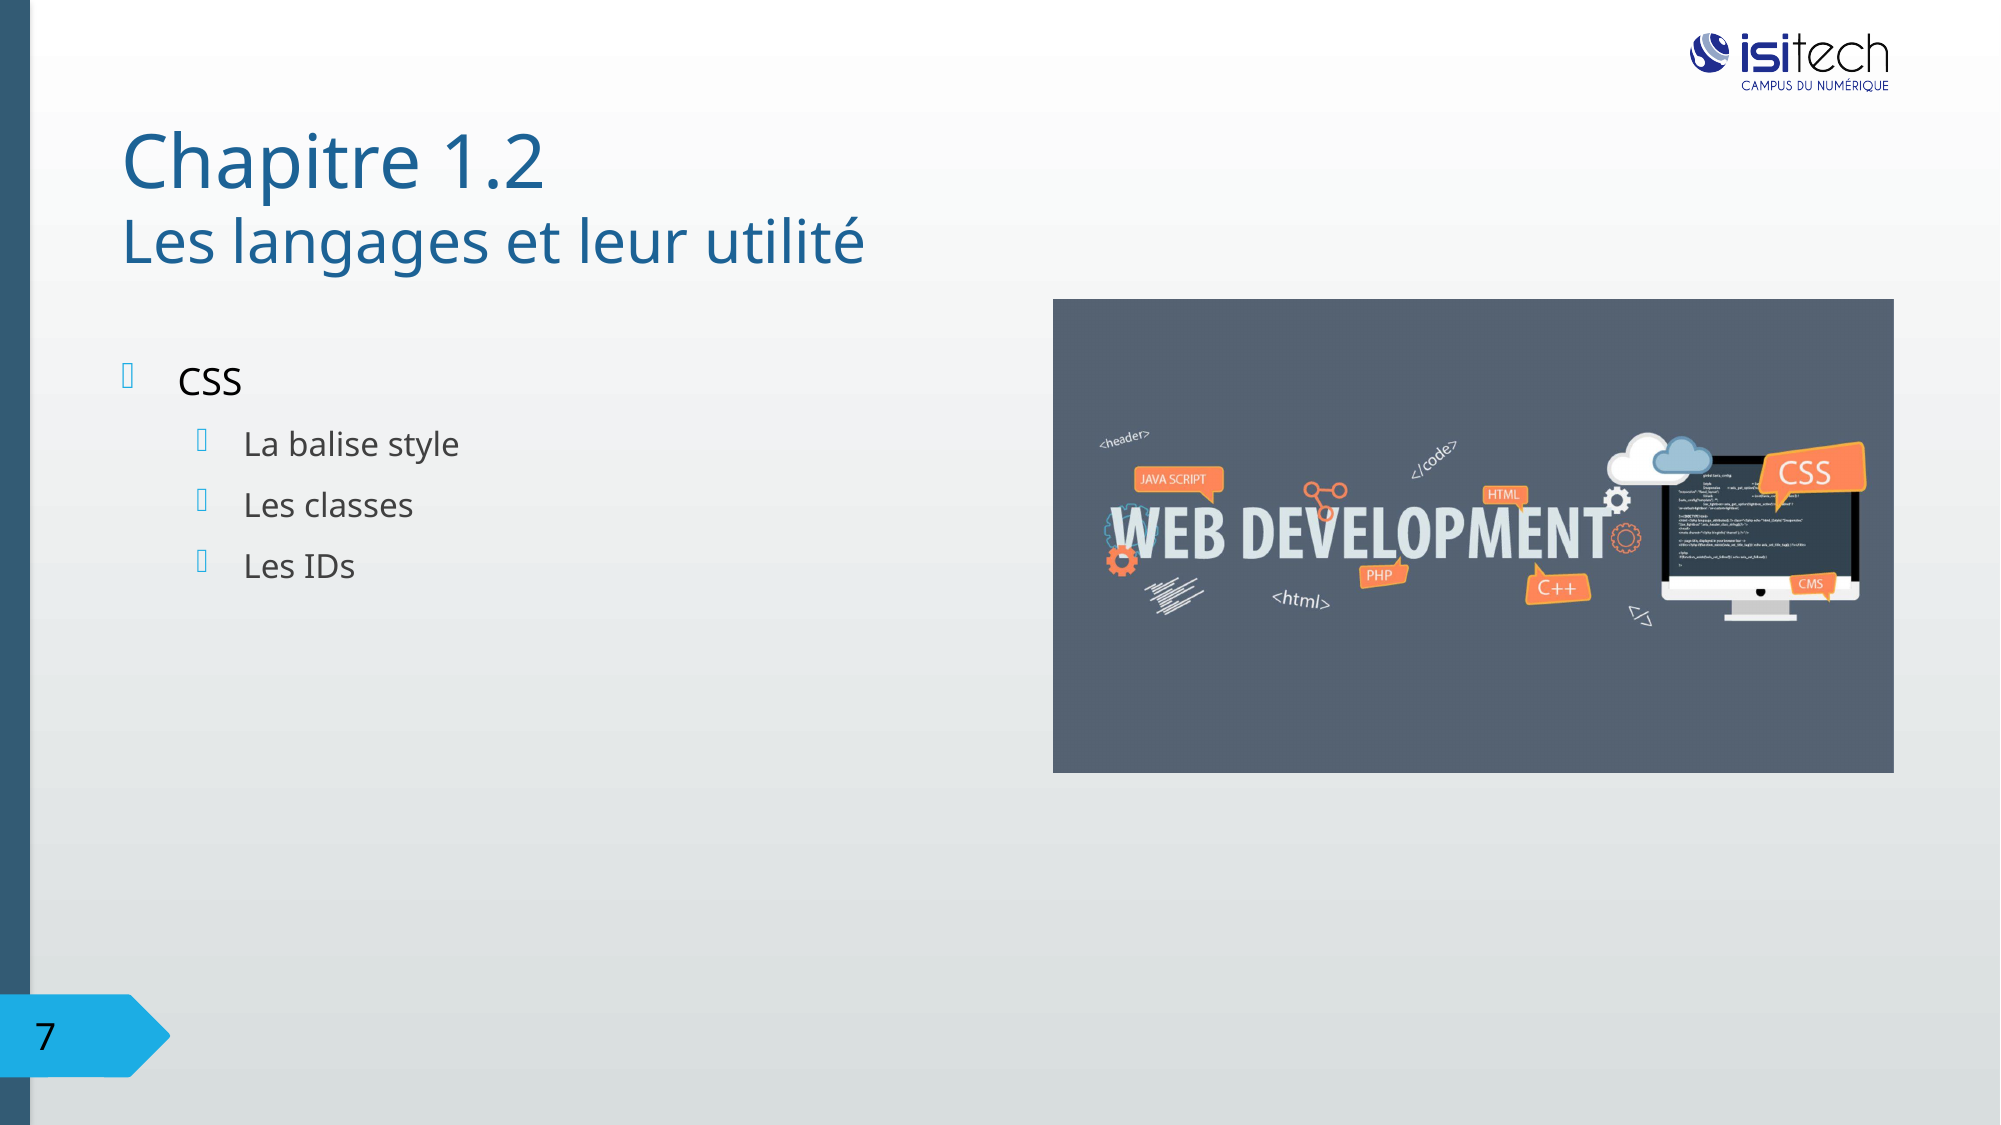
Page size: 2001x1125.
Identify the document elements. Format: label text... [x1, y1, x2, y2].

picture [1690, 33, 1889, 94]
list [1052, 299, 1894, 773]
slide_number 7 [19, 1006, 148, 1067]
title Chapitre 1.2 Les langages et leur utilité [106, 105, 1523, 313]
list CSS La balise style Les classes Les IDs [106, 350, 947, 967]
